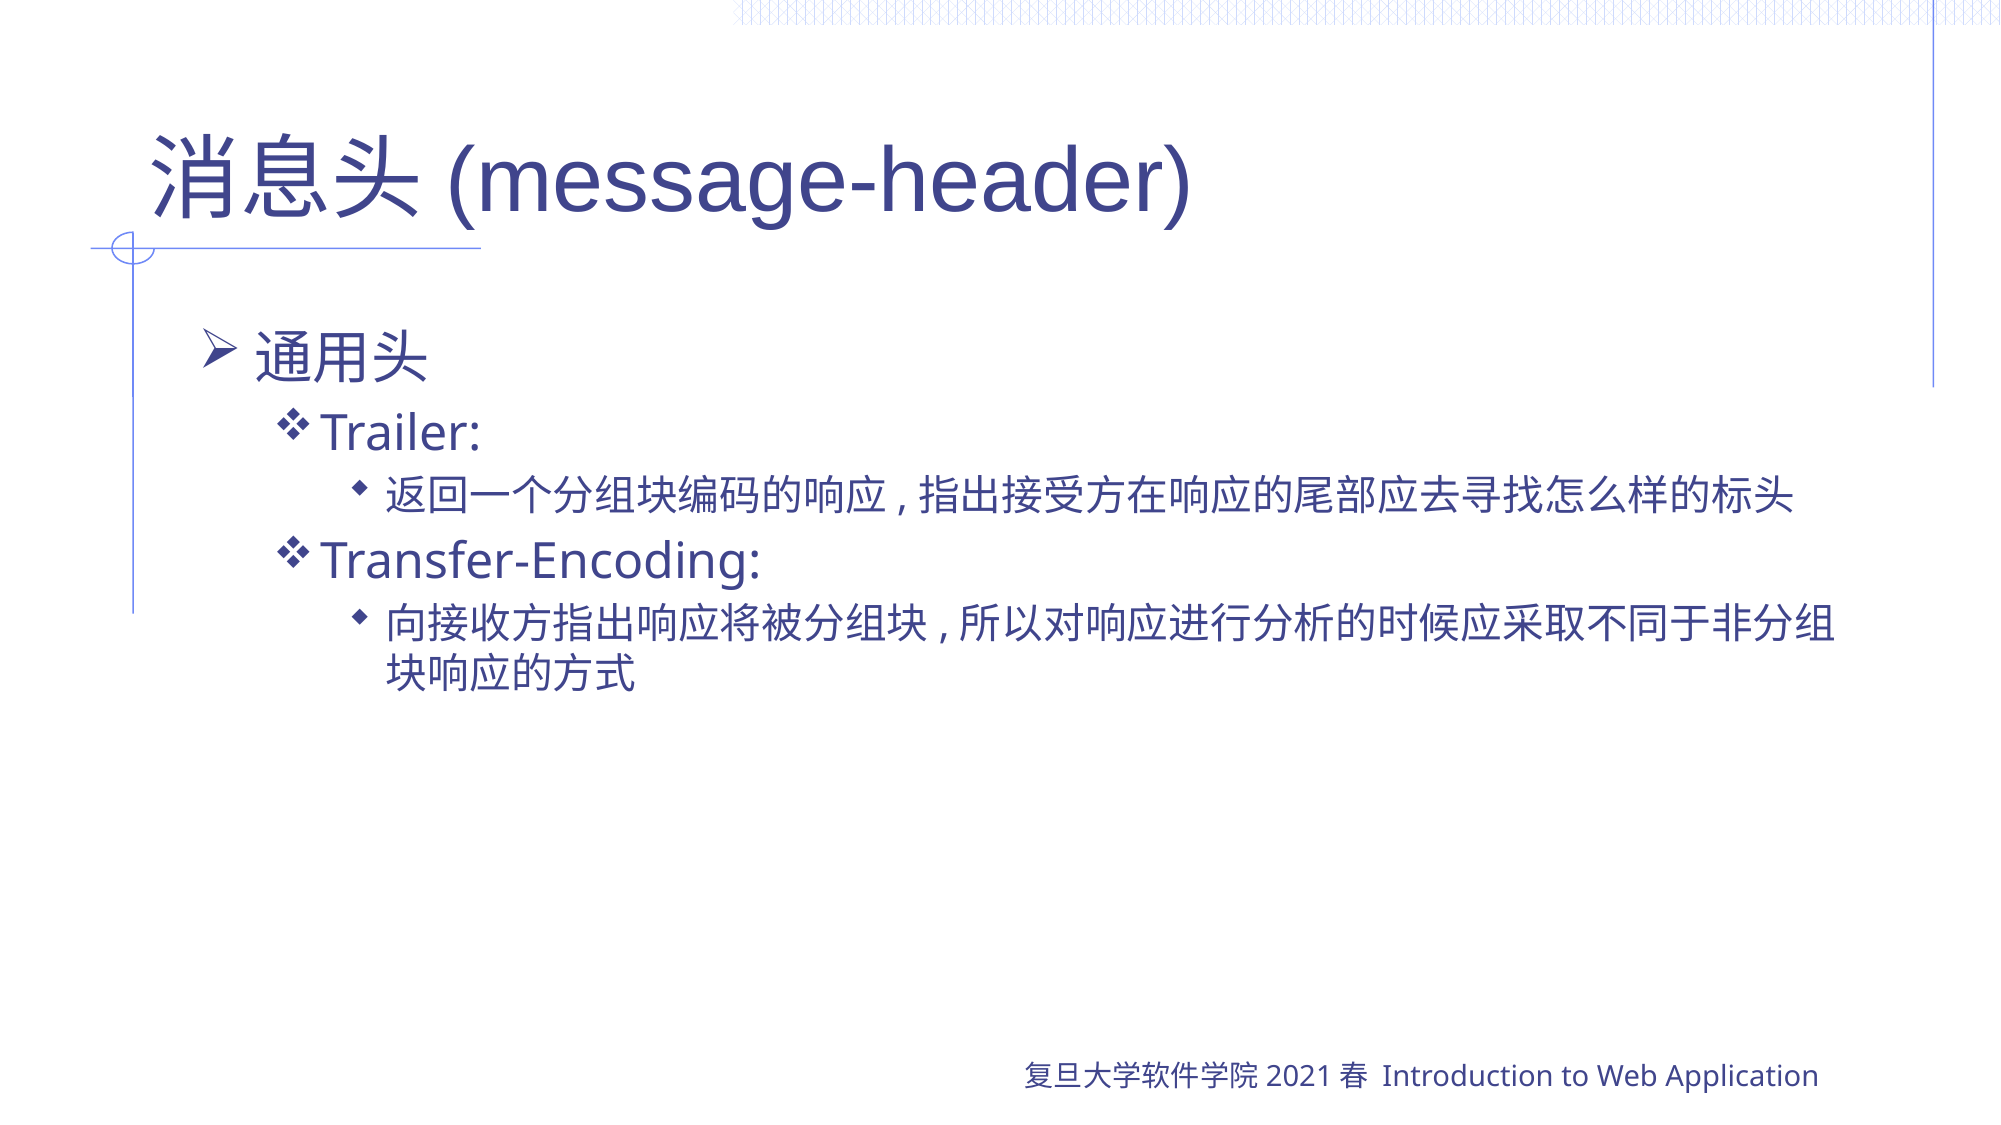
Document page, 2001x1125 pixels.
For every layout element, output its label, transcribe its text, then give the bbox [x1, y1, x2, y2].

list 通用头 Trailer: 返回一个分组块编码的响应,指出接受方在响应的尾部应去寻找怎么样的标头 Transfer-Encoding: 向接收方指出响应将被分组块,所以对响应进行分析的时候应采取不同于非分组块响应的方式 [183, 312, 1884, 988]
title 消息头(message-header) [133, 50, 1834, 238]
